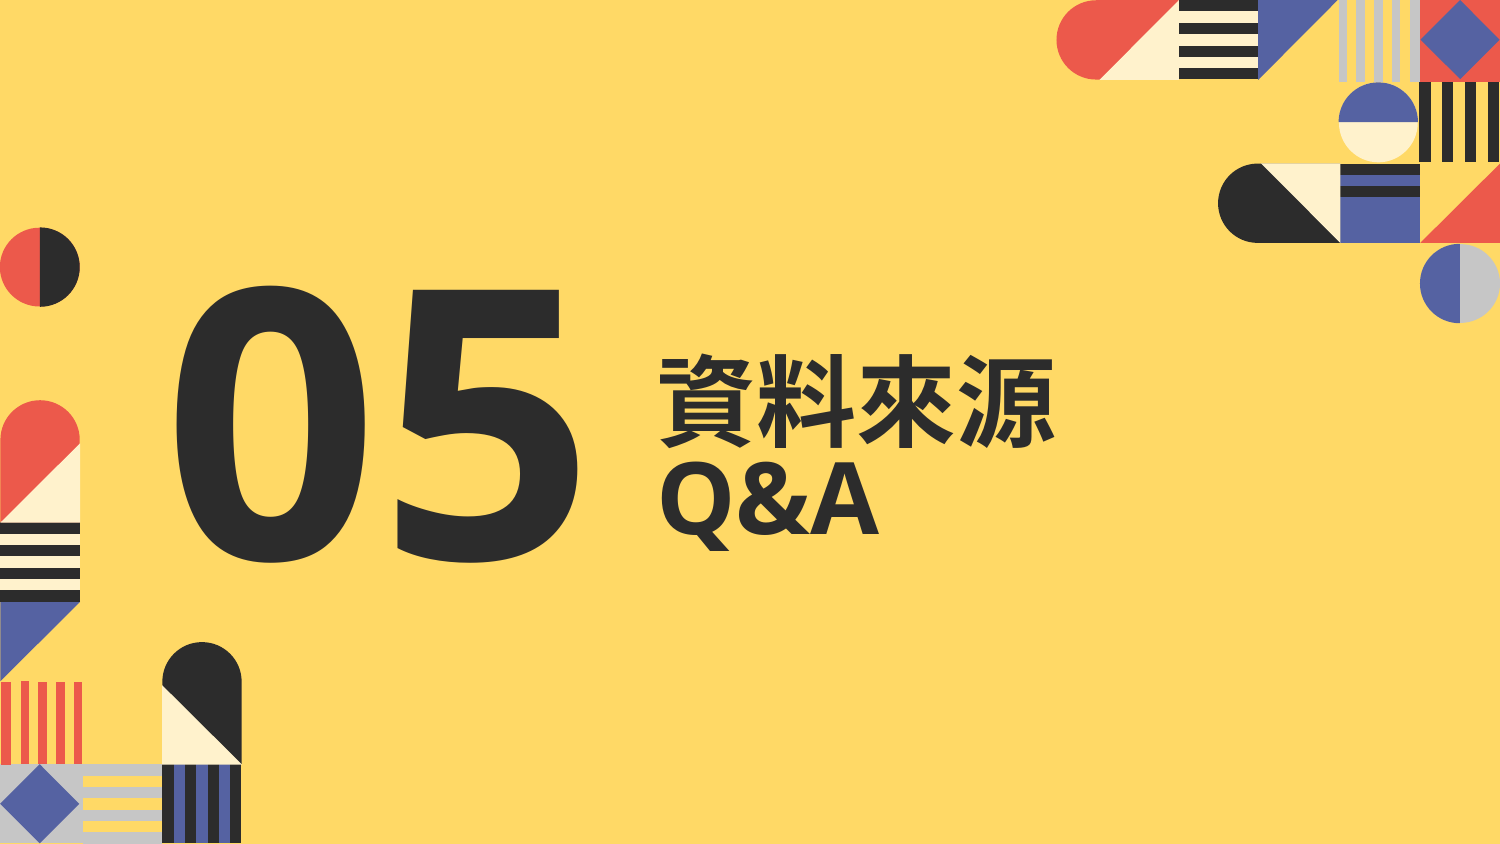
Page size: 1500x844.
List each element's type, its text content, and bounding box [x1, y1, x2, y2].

title 05 [160, 313, 598, 604]
title 資料來源 Q&A [641, 331, 1197, 586]
